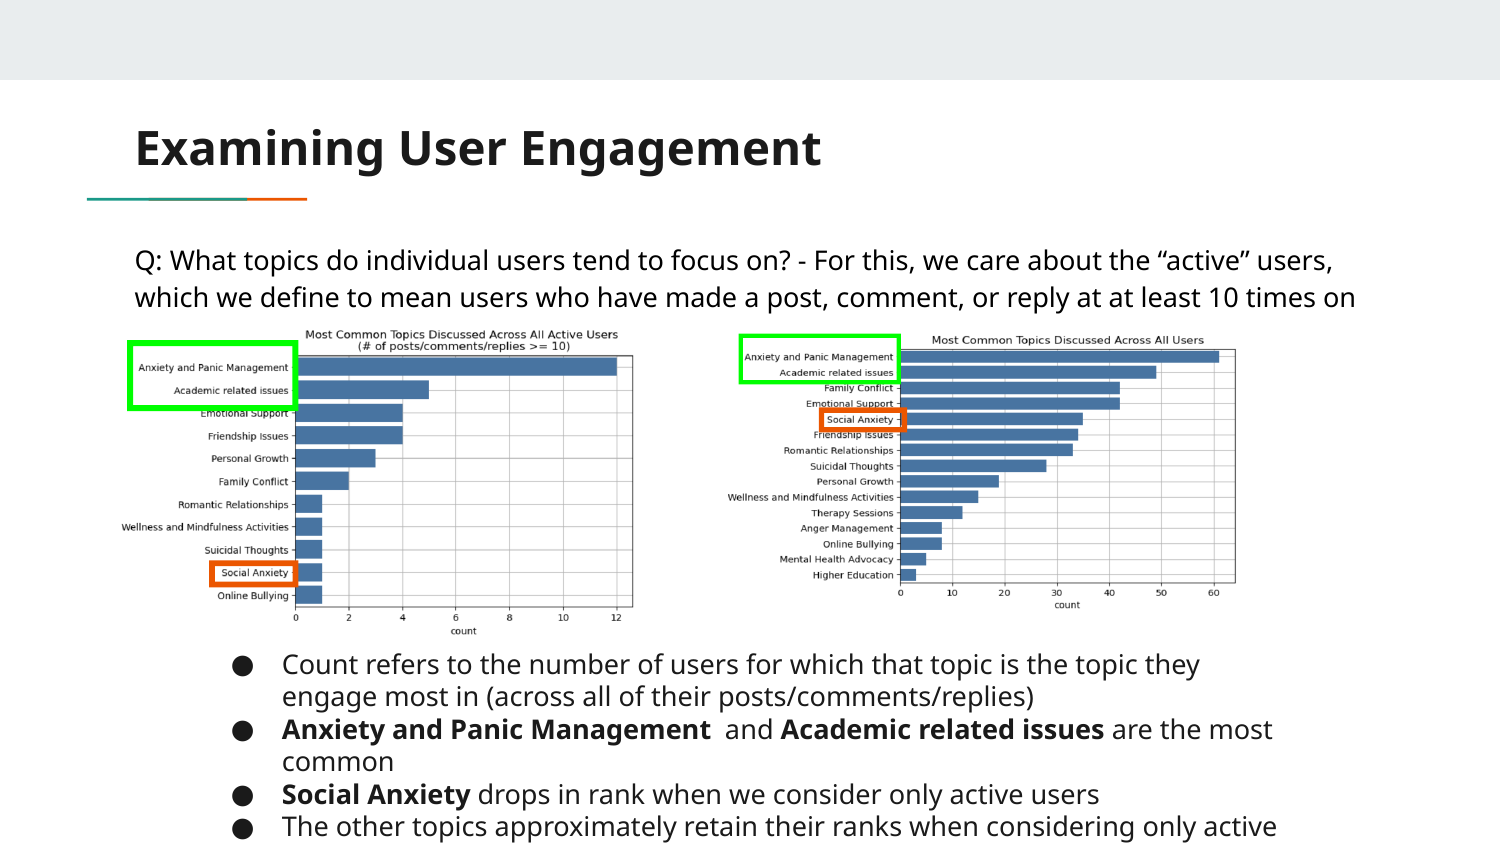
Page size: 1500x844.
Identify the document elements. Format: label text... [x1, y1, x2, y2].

text_box Count refers to the number of users for which that topic is the topic they engage most in (across all of their posts/comments/replies) Anxiety and Panic Management and Academic related issues are the most common Social Anxiety drops in rank when we consider only active users The other topics approximately retain their ranks when considering only active users. [191, 632, 1295, 844]
list Q: What topics do individual users tend to focus on? - For this, we care about the “active” users, which we define to mean users who have made a post, comment, or reply at at least 10 times on the entire forum [119, 223, 1381, 576]
title Examining User Engagement [119, 102, 1381, 191]
picture [728, 327, 1248, 616]
picture [119, 321, 648, 644]
